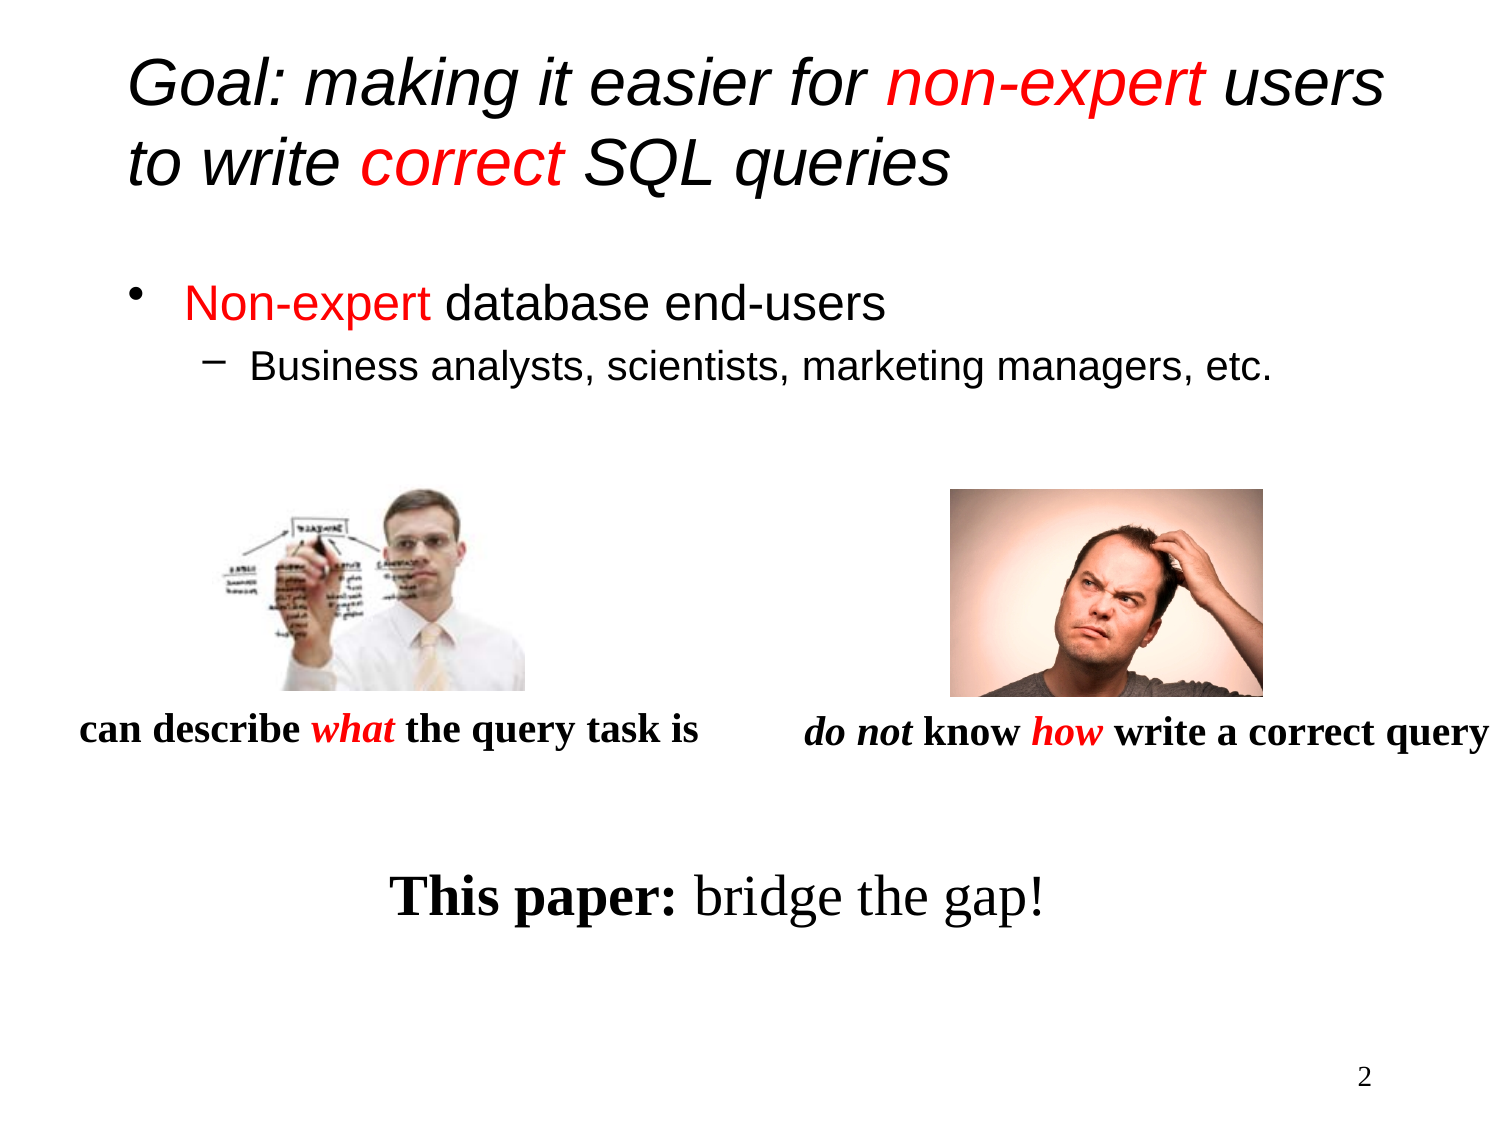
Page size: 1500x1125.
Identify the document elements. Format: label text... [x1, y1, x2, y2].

title Goal: making it easier for non-expert users to write correct SQL queries [112, 24, 1463, 213]
slide_number 2 [1074, 1049, 1388, 1125]
picture [212, 484, 526, 691]
text_box do not know how write a correct query [789, 696, 1500, 762]
text_box can describe what the query task is [64, 693, 715, 759]
text_box This paper: bridge the gap! [375, 849, 1225, 985]
picture [949, 489, 1263, 698]
list Non-expert database end-users Business analysts, scientists, marketing managers, etc. [112, 262, 1388, 1001]
